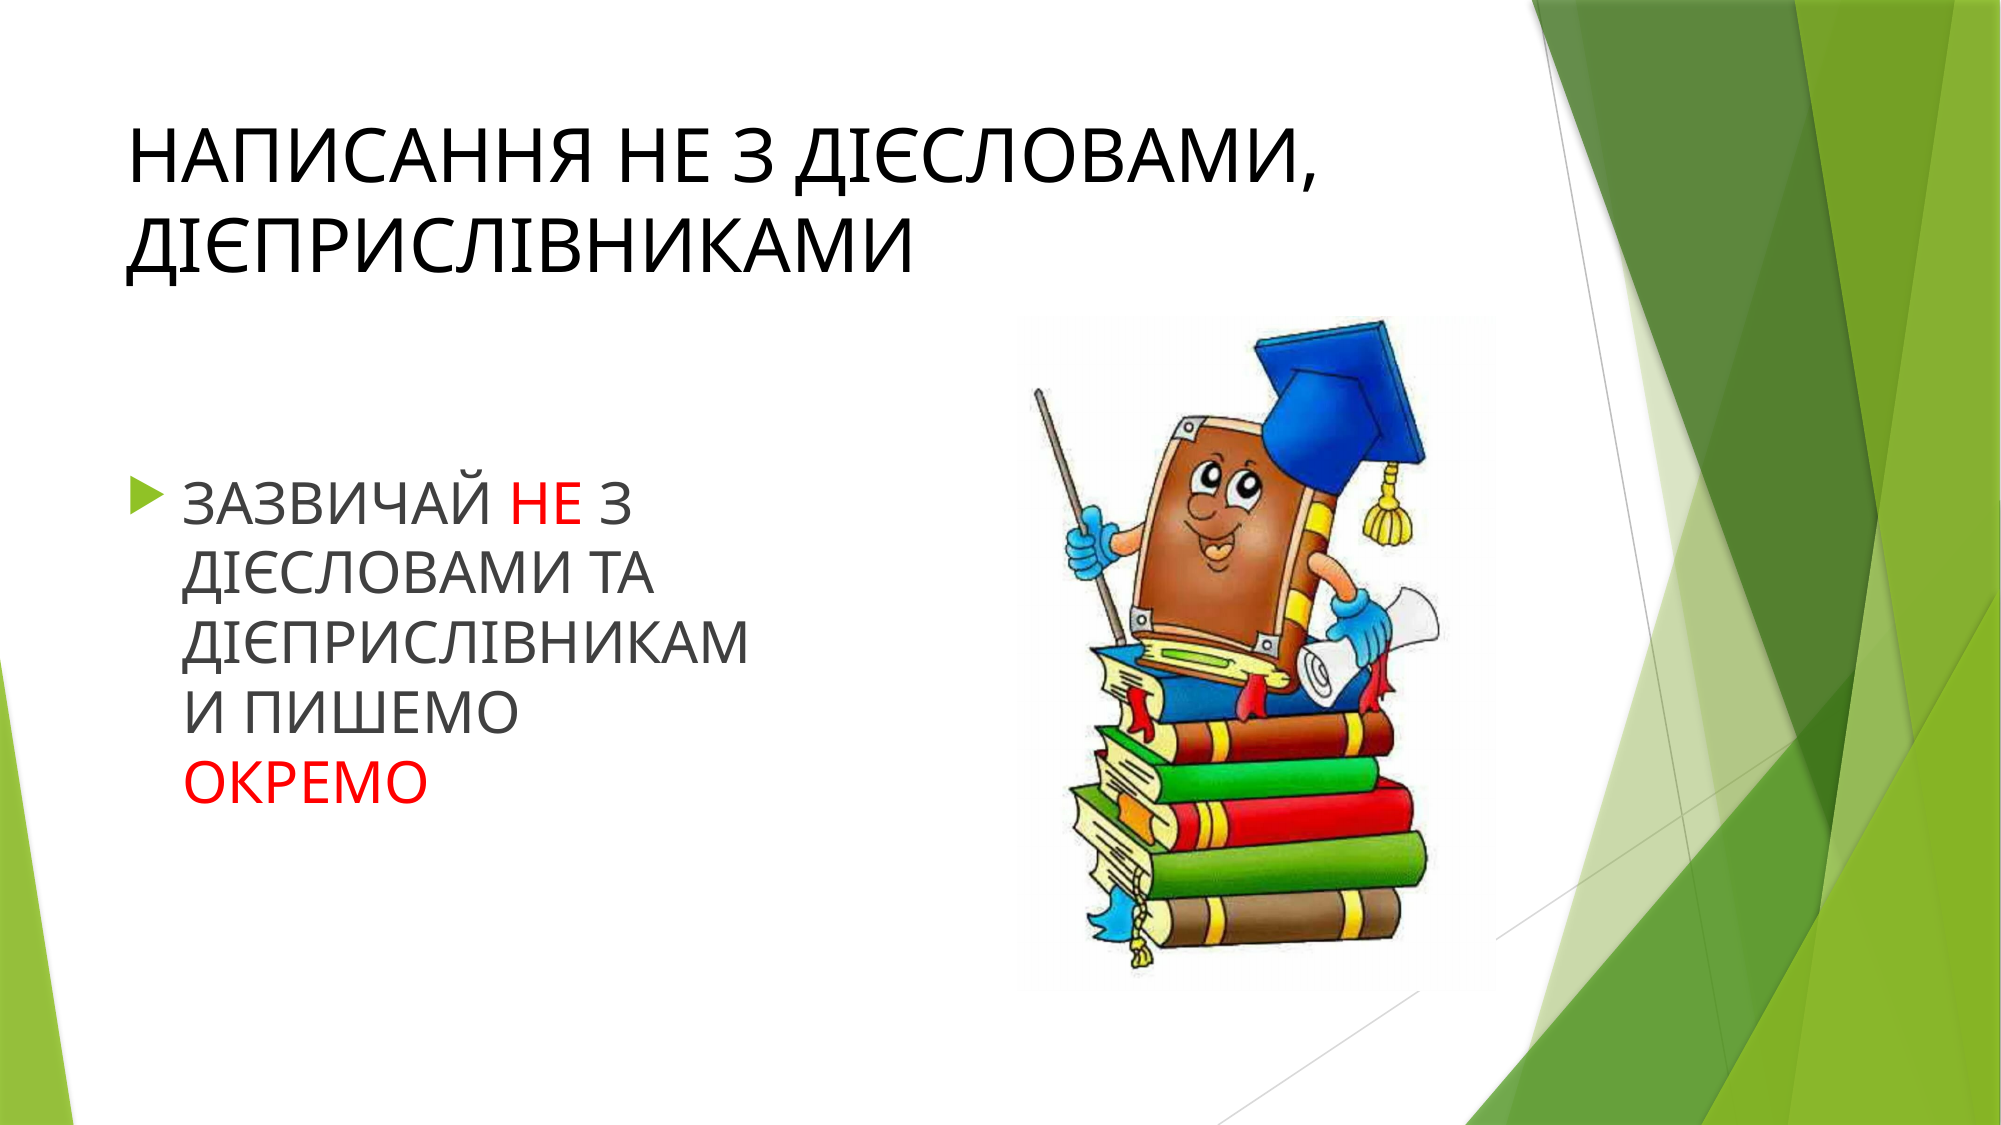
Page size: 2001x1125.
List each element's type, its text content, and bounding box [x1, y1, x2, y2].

list ЗАЗВИЧАЙ НЕ З ДІЄСЛОВАМИ ТА ДІЄПРИСЛІВНИКАМИ ПИШЕМО ОКРЕМО [111, 458, 798, 991]
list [1017, 316, 1497, 992]
title НАПИСАННЯ НЕ З ДІЄСЛОВАМИ, ДІЄПРИСЛІВНИКАМИ [111, 99, 1522, 317]
